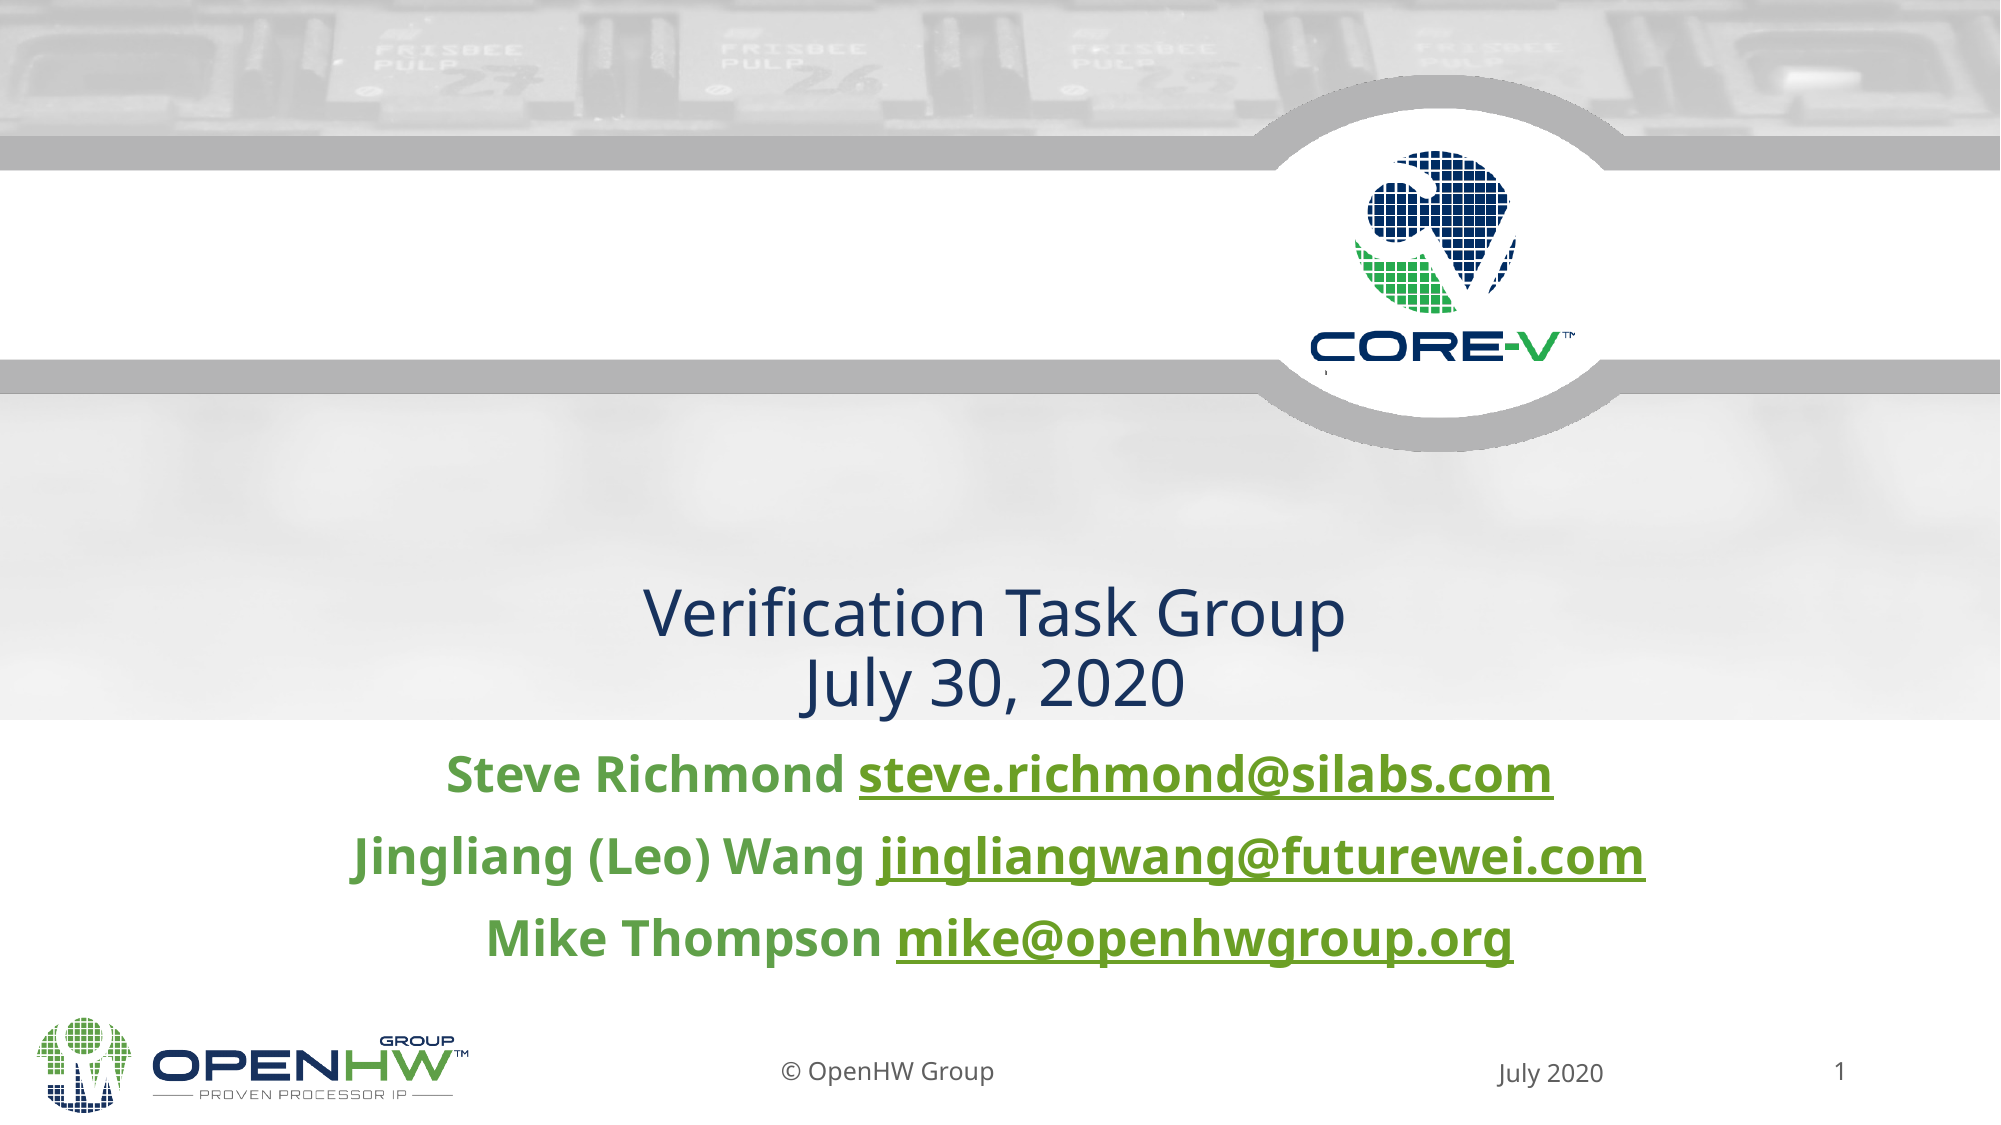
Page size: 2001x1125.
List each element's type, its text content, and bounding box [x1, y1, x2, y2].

slide_number 1 [1765, 1042, 1863, 1103]
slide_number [1372, 1042, 1731, 1103]
subtitle Steve Richmond steve.richmond@silabs.com Jingliang (Leo) Wang jingliangwang@futurewei.com Mike Thompson mike@openhwgroup.org [249, 735, 1750, 1008]
title Verification Task Group July 30, 2020 [129, 720, 1863, 728]
picture [32, 1013, 473, 1117]
picture [0, 0, 2000, 720]
footer © OpenHW Group [550, 1042, 1226, 1103]
